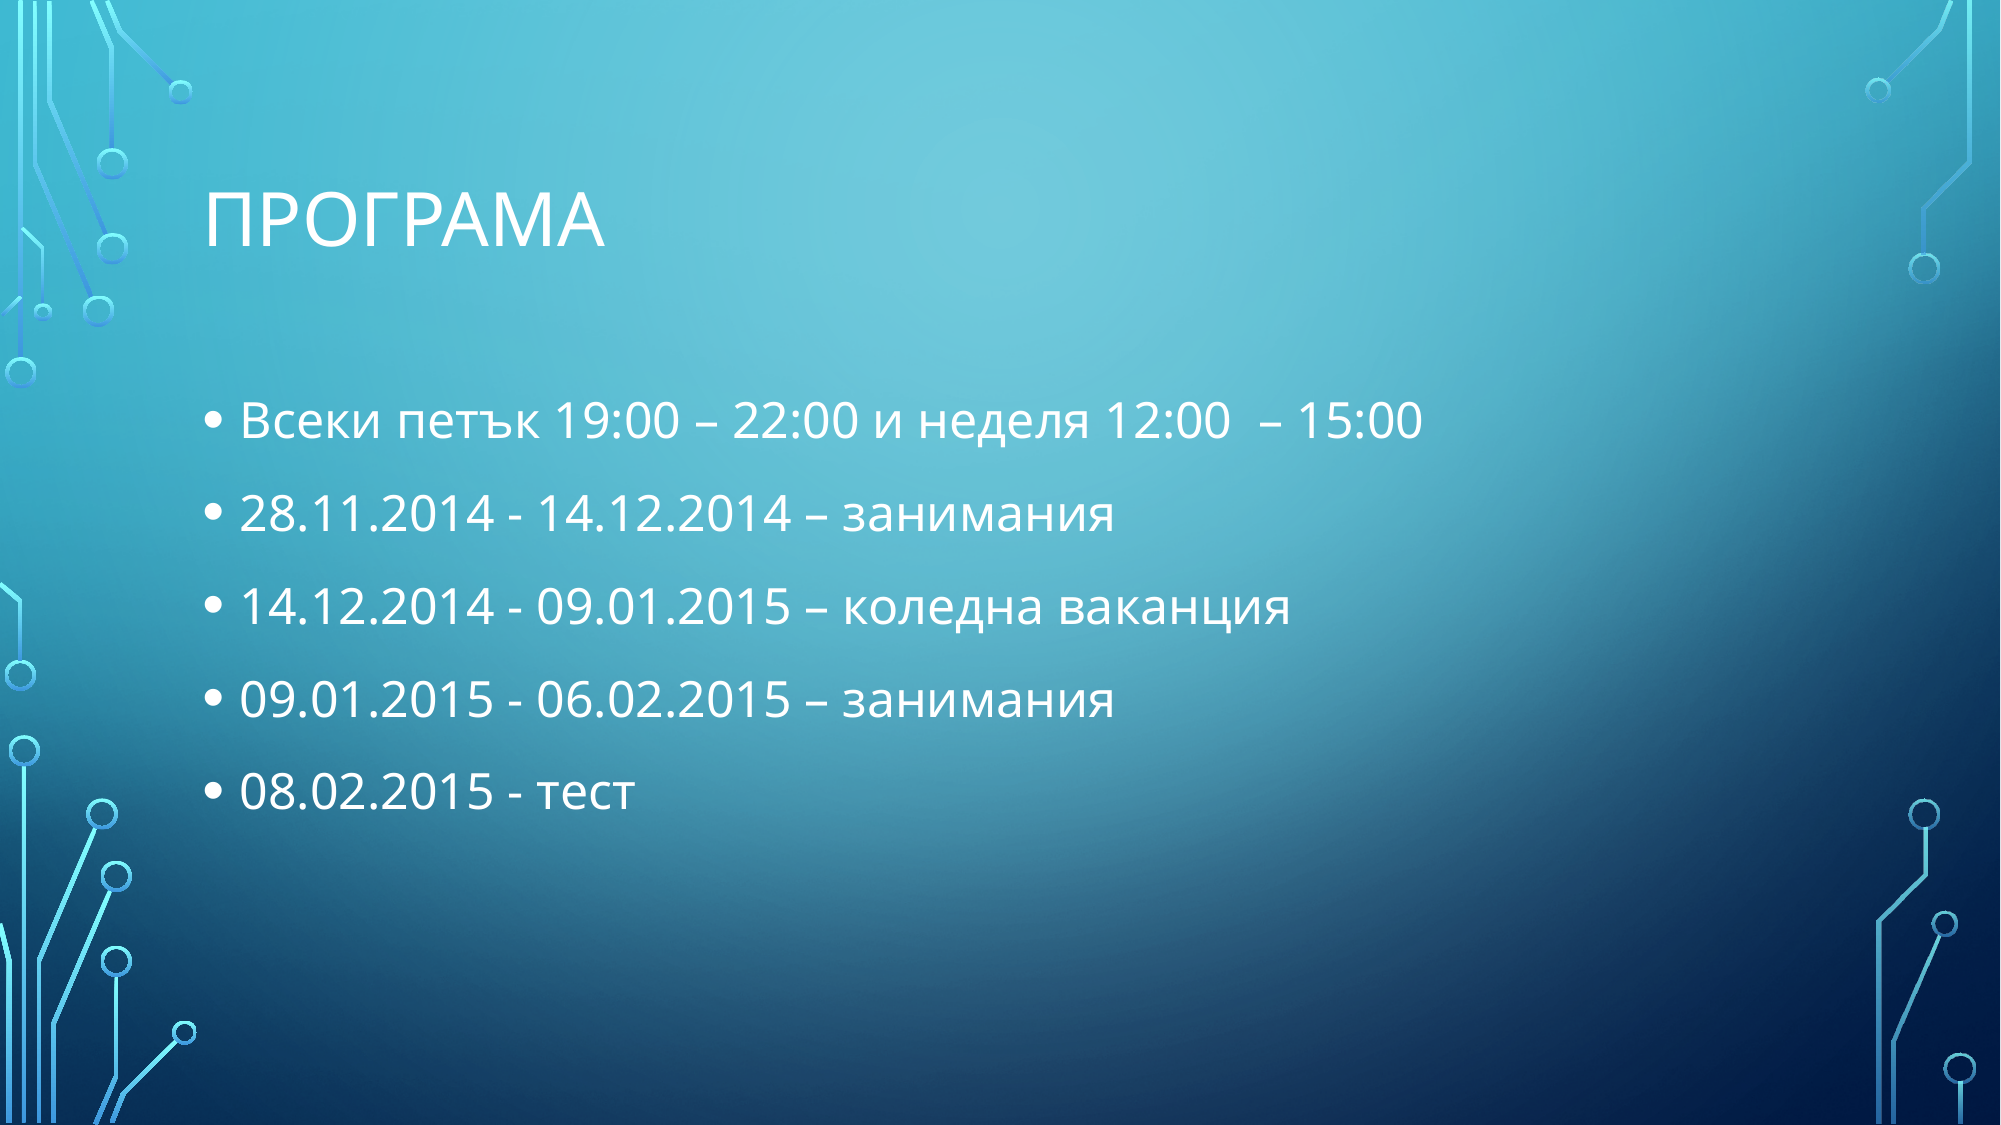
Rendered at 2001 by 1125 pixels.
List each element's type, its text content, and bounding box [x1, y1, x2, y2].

title програма [187, 101, 1813, 344]
list Всеки петък 19:00 – 22:00 и неделя 12:00 – 15:00 28.11.2014 - 14.12.2014 – занимания 14.12.2014 - 09.01.2015 – коледна ваканция 09.01.2015 - 06.02.2015 – занимания 08.02.2015 - тест [187, 369, 1813, 950]
